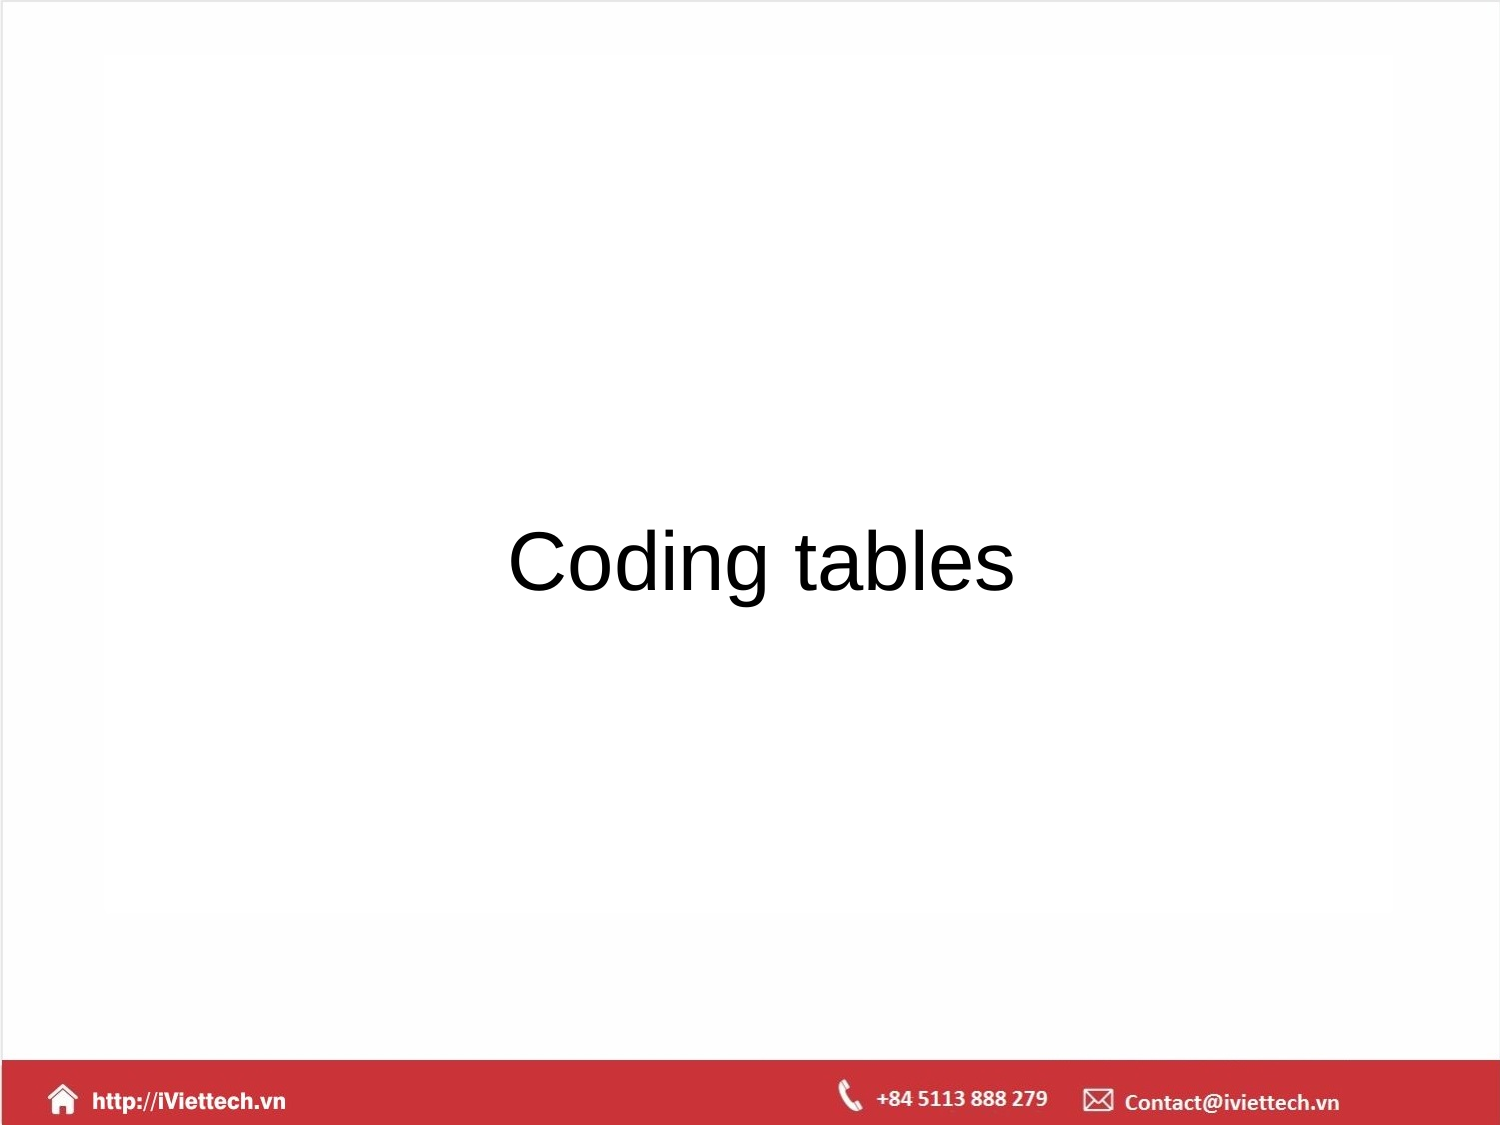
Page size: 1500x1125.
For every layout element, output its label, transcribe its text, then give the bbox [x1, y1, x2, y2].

subtitle Coding tables [162, 499, 1363, 688]
picture [0, 0, 1500, 1125]
